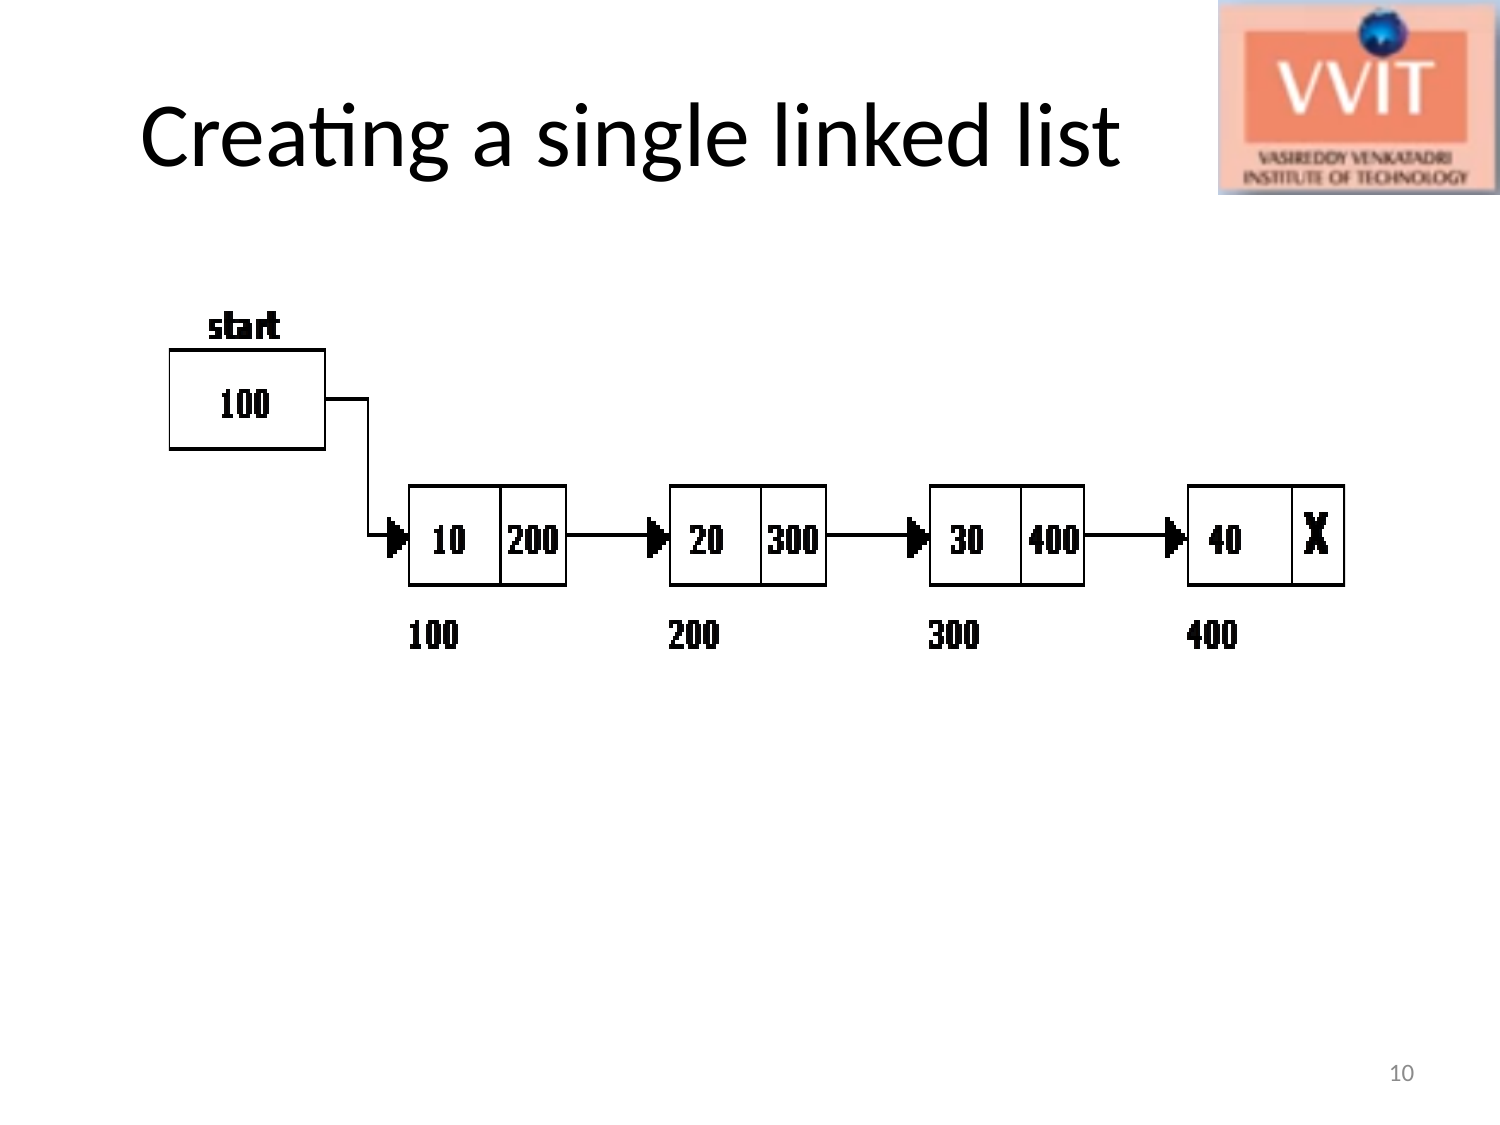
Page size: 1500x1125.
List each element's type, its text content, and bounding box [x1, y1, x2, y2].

text_box [168, 311, 1346, 649]
title Creating a single linked list [70, 0, 1126, 224]
picture [1218, 0, 1500, 195]
slide_number 10 [1367, 746, 1415, 1125]
